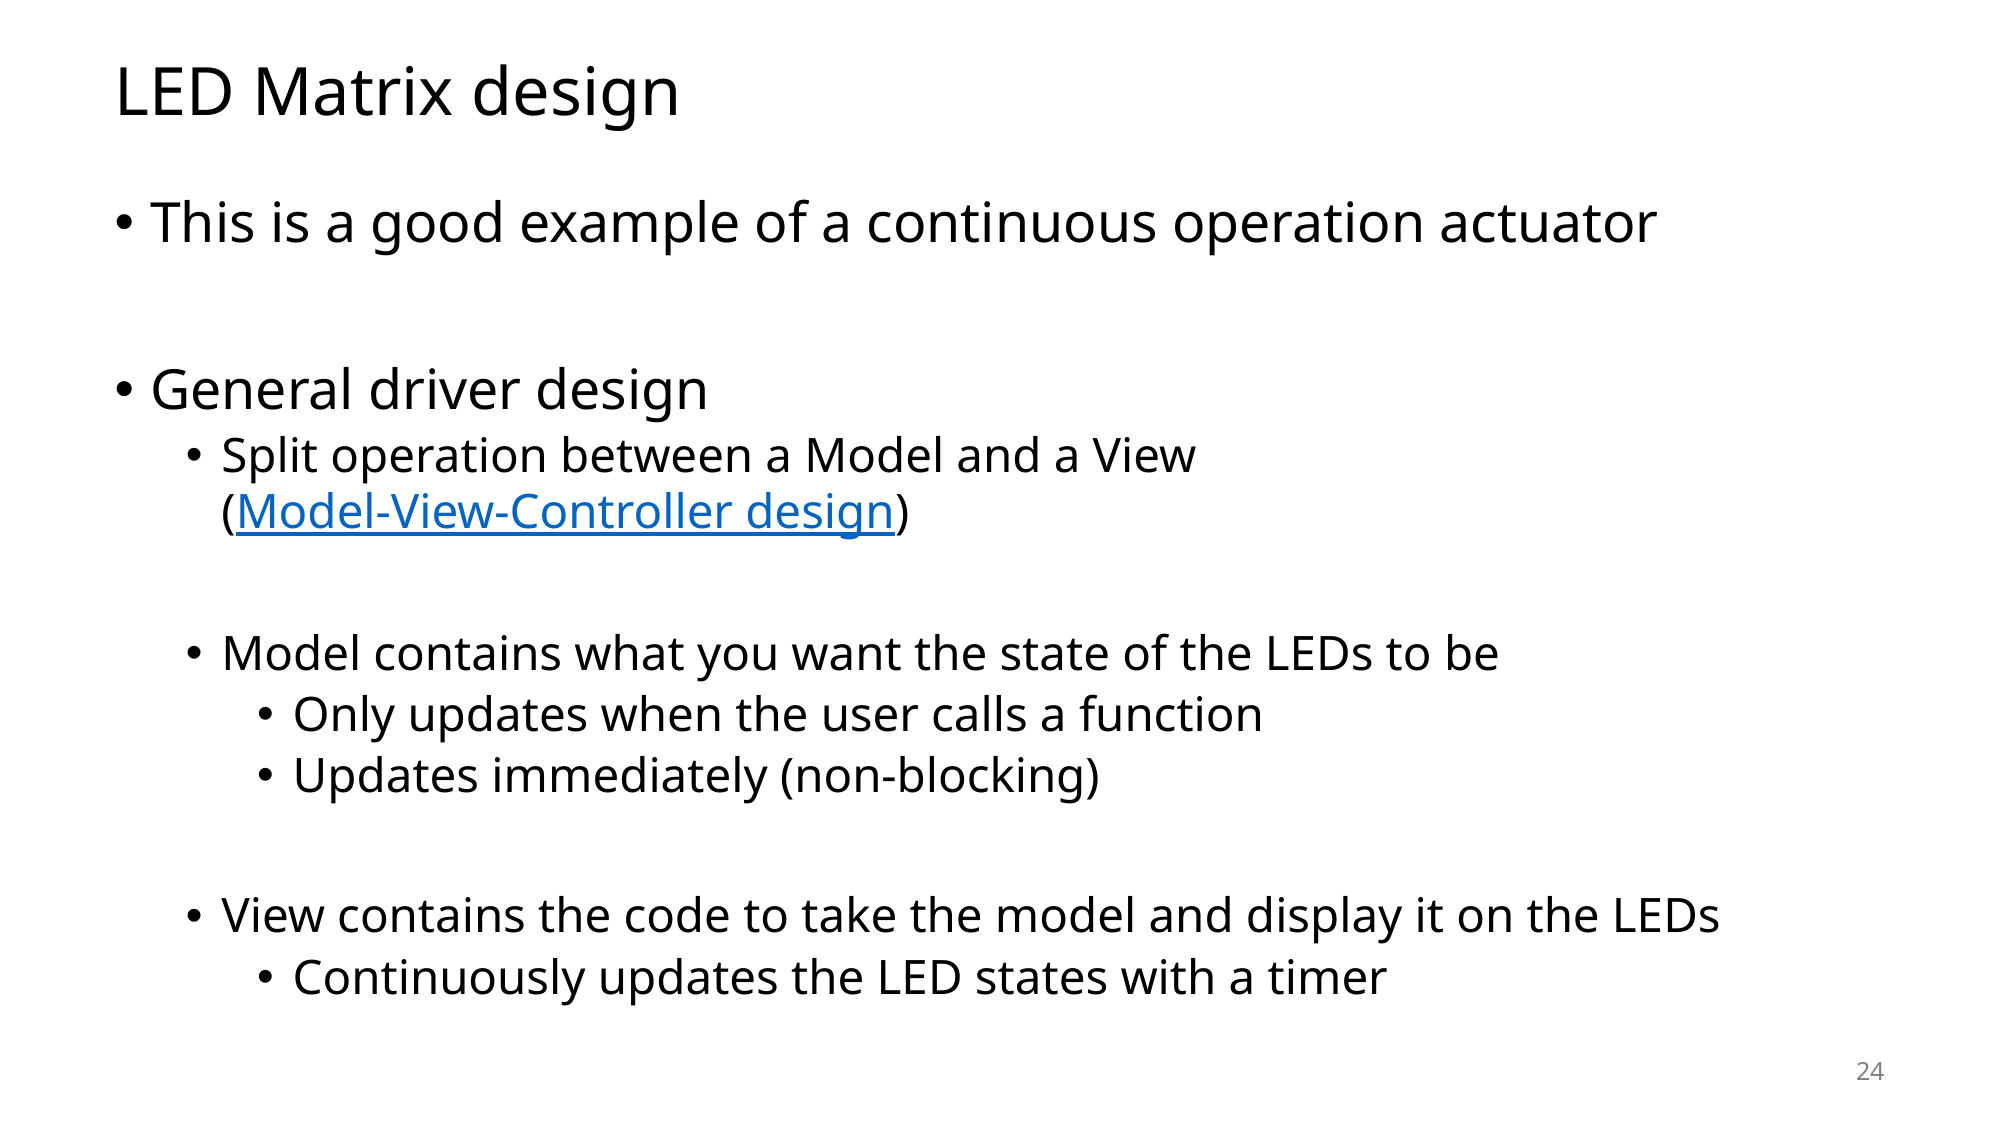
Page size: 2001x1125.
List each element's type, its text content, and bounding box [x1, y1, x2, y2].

list This is a good example of a continuous operation actuator General driver design Split operation between a Model and a View (Model-View-Controller design) Model contains what you want the state of the LEDs to be Only updates when the user calls a function Updates immediately (non-blocking) View contains the code to take the model and display it on the LEDs Continuously updates the LED states with a timer [99, 187, 1900, 1013]
title LED Matrix design [99, 37, 1900, 150]
slide_number 24 [1749, 1042, 1900, 1103]
